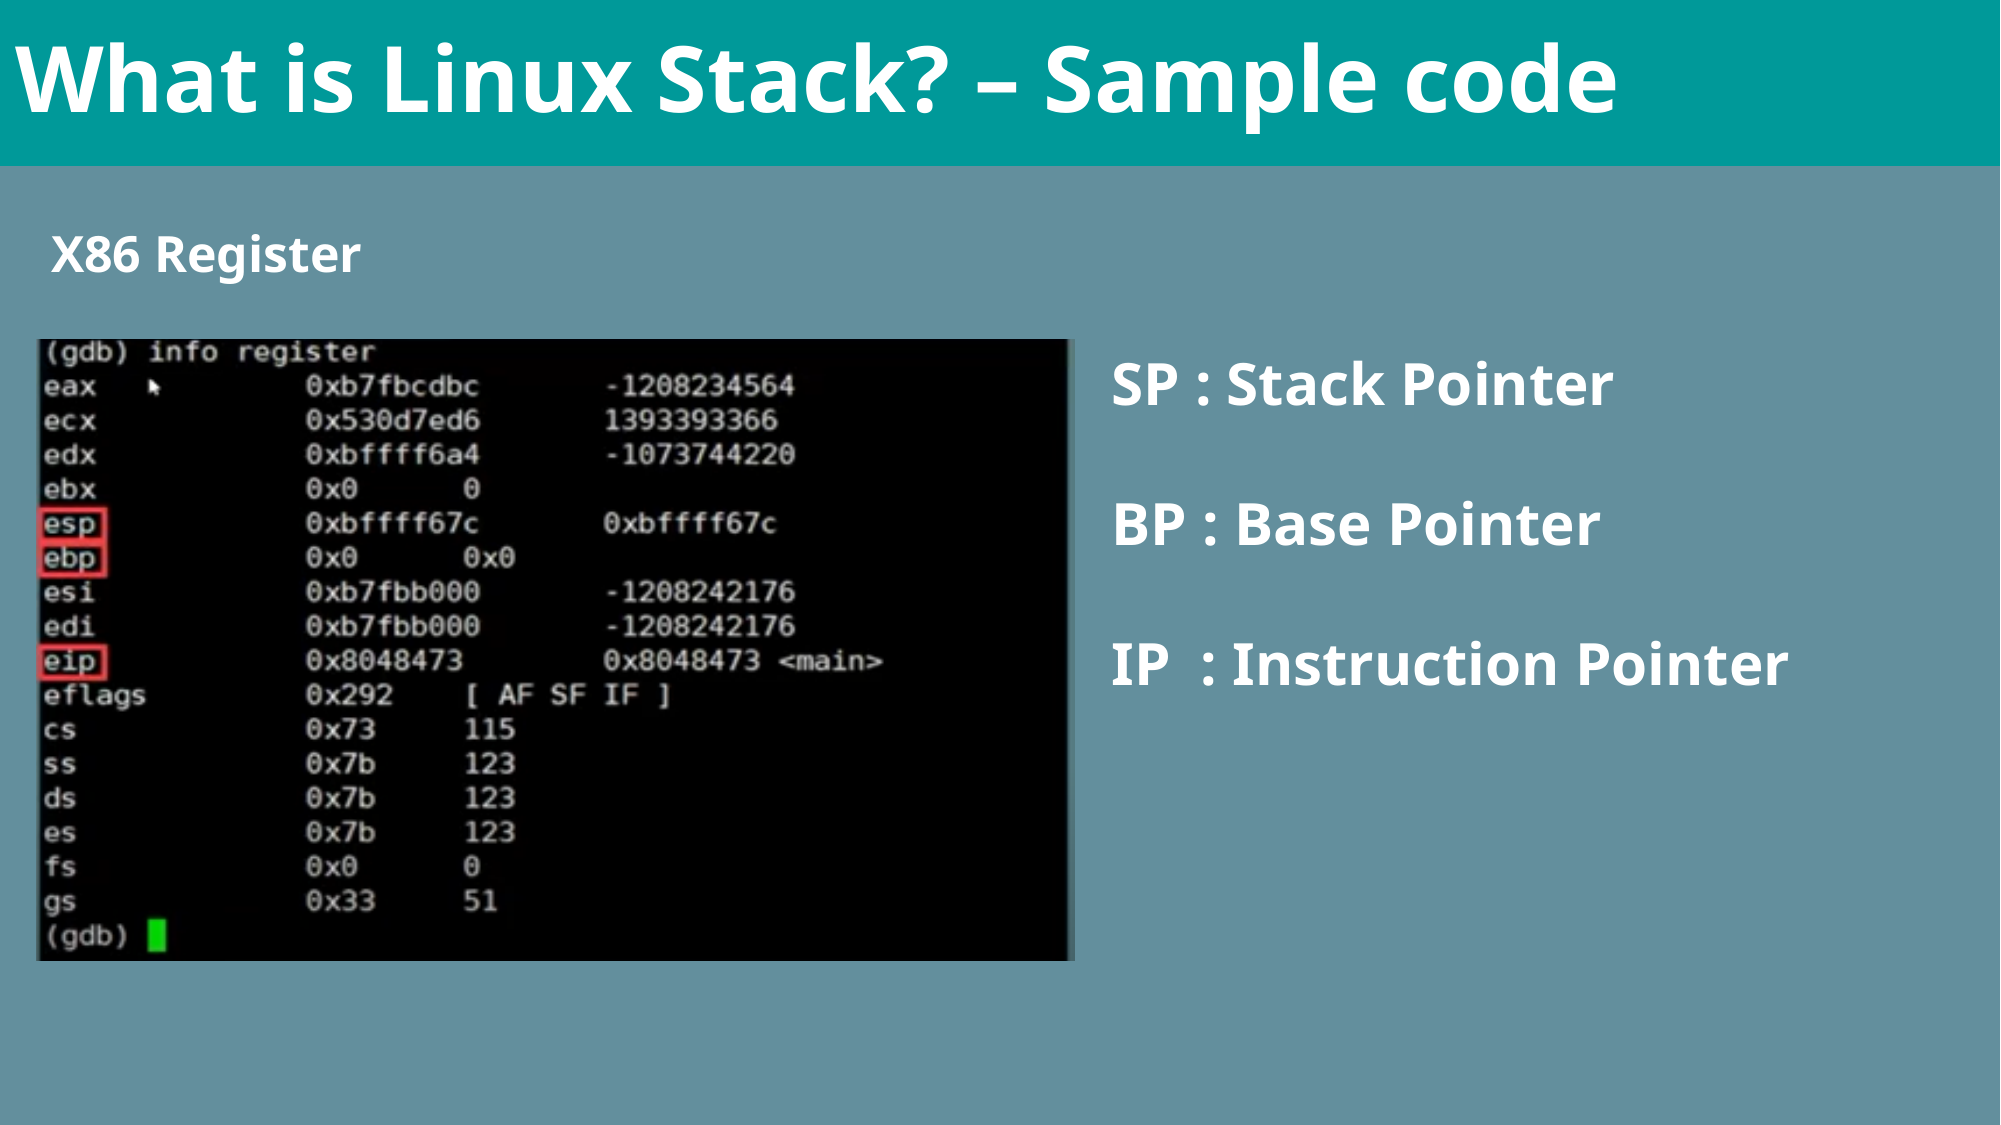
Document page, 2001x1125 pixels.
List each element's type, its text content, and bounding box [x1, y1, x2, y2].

text_box X86 Register [35, 207, 407, 299]
title What is Linux Stack? – Sample code [0, 0, 2000, 166]
picture [36, 339, 1075, 961]
text_box SP : Stack Pointer BP : Base Pointer IP : Instruction Pointer [1096, 340, 1807, 705]
